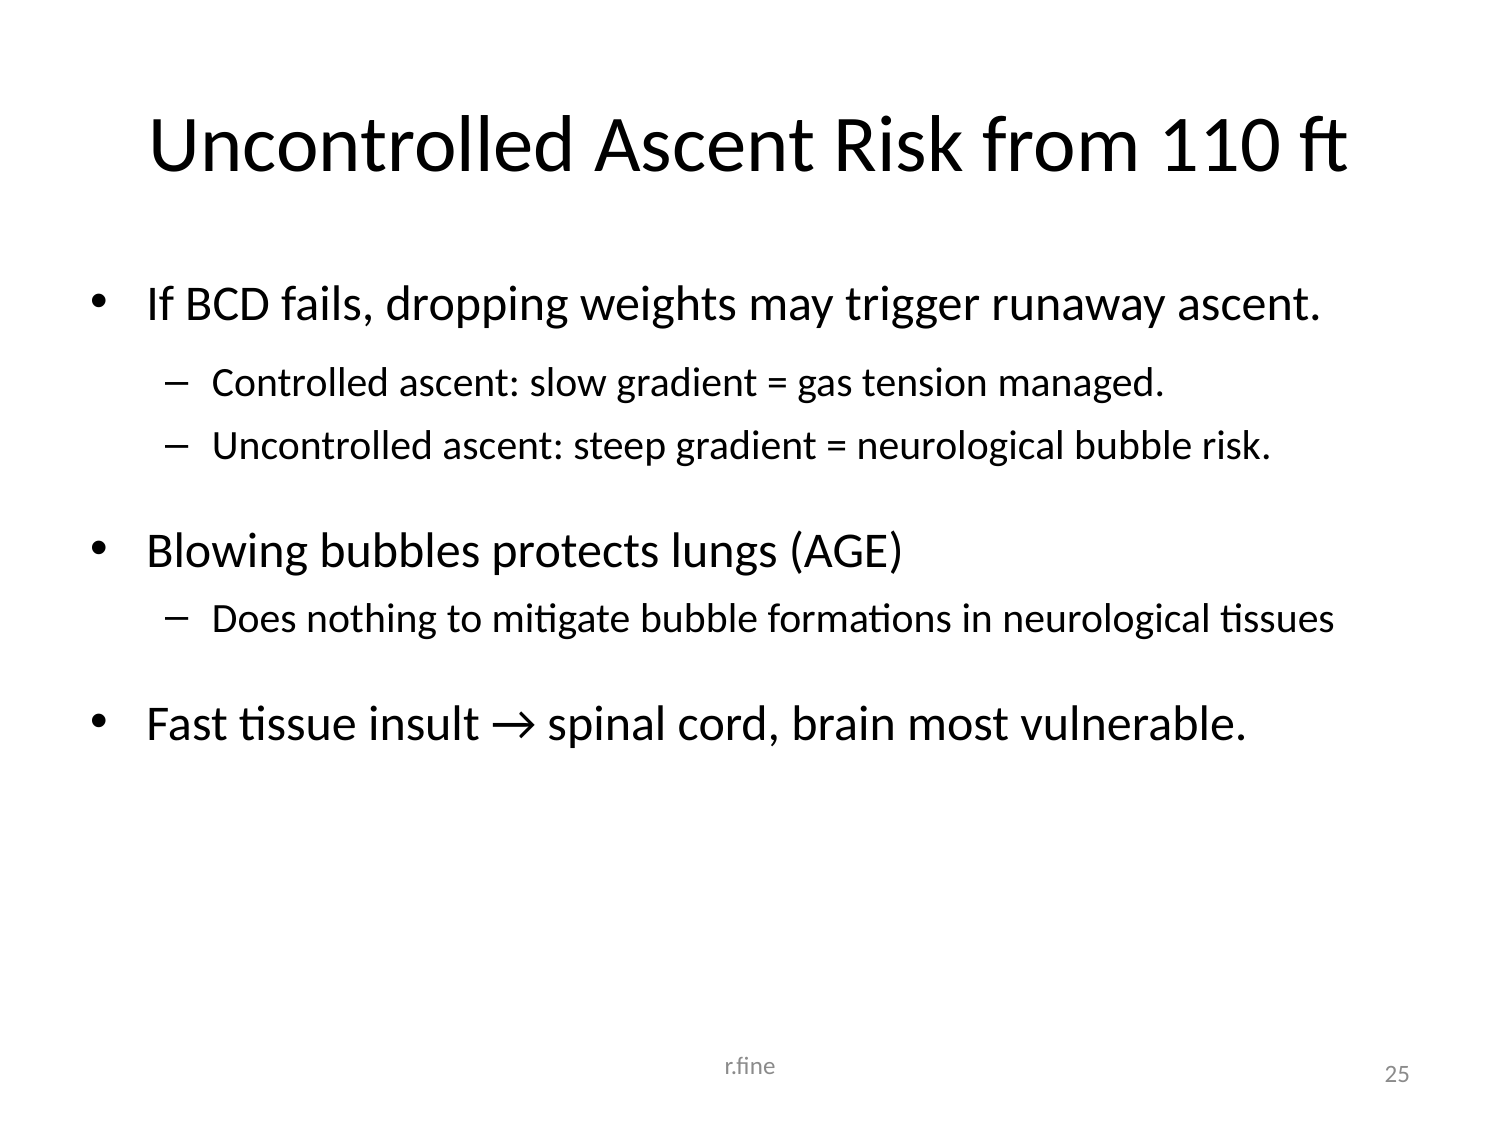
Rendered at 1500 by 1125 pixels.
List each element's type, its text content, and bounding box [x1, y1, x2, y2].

footer r.fine [615, 1034, 885, 1095]
list If BCD fails, dropping weights may trigger runaway ascent. Controlled ascent: slow gradient = gas tension managed. Uncontrolled ascent: steep gradient = neurological bubble risk. Blowing bubbles protects lungs (AGE) Does nothing to mitigate bubble formations in neurological tissues Fast tissue insult → spinal cord, brain most vulnerable. [75, 262, 1425, 1005]
title Uncontrolled Ascent Risk from 110 ft [75, 45, 1425, 233]
slide_number 25 [1074, 1042, 1425, 1103]
